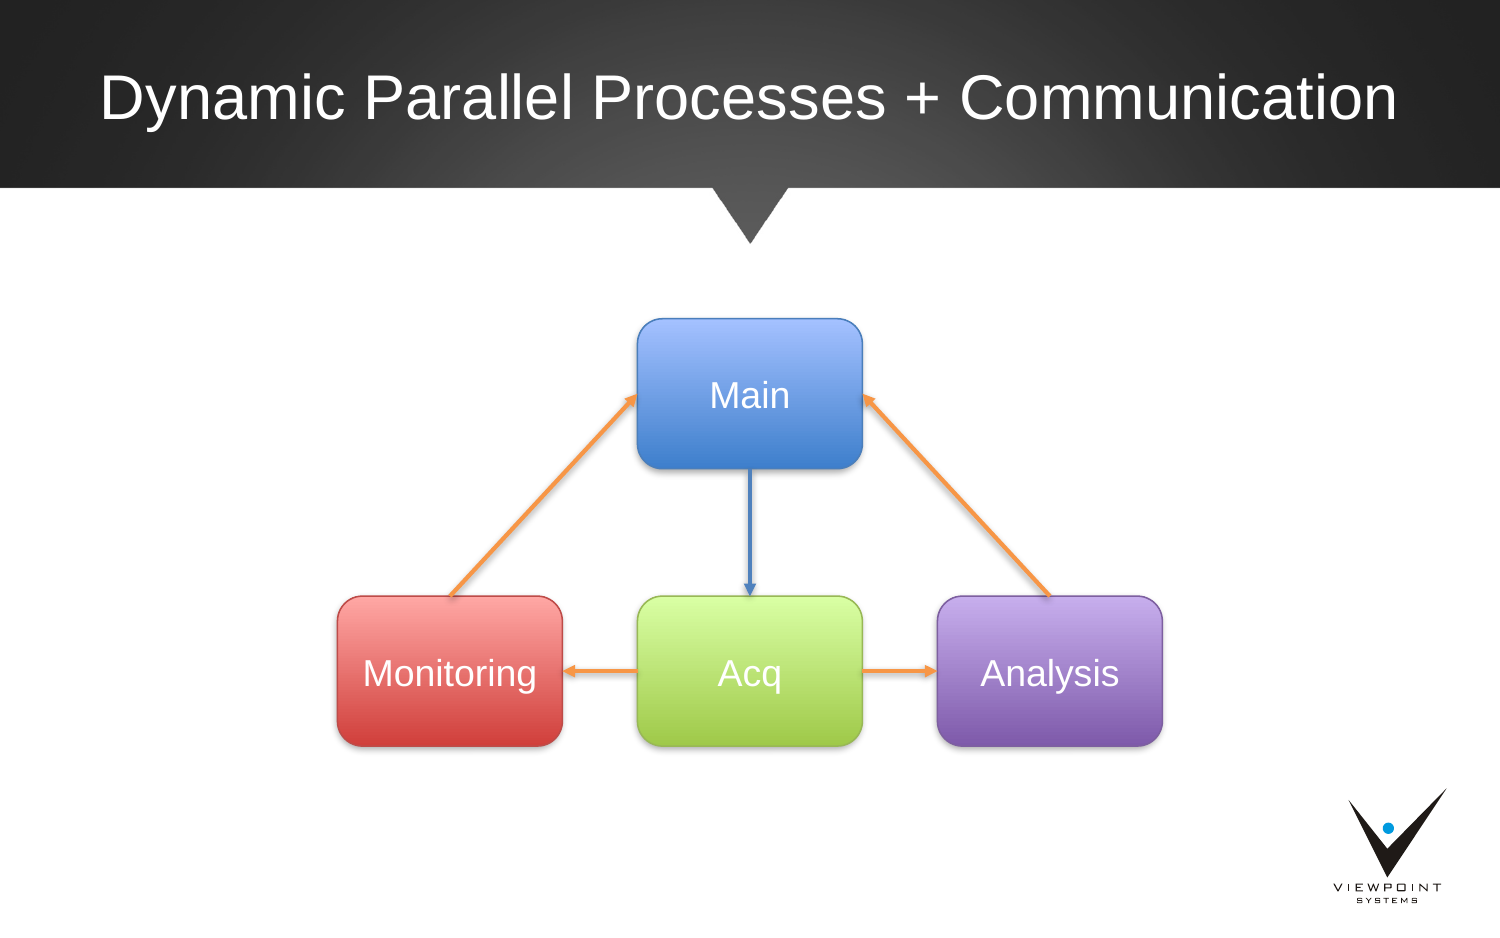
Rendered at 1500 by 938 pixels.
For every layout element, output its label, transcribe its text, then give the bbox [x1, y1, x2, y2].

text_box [449, 393, 638, 597]
title Dynamic Parallel Processes + Communication [75, 15, 1425, 172]
picture [0, 0, 1500, 938]
text_box Analysis [936, 595, 1164, 747]
text_box Acq [636, 595, 864, 747]
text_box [862, 393, 1051, 597]
text_box Main [636, 317, 864, 470]
text_box Monitoring [336, 595, 564, 747]
